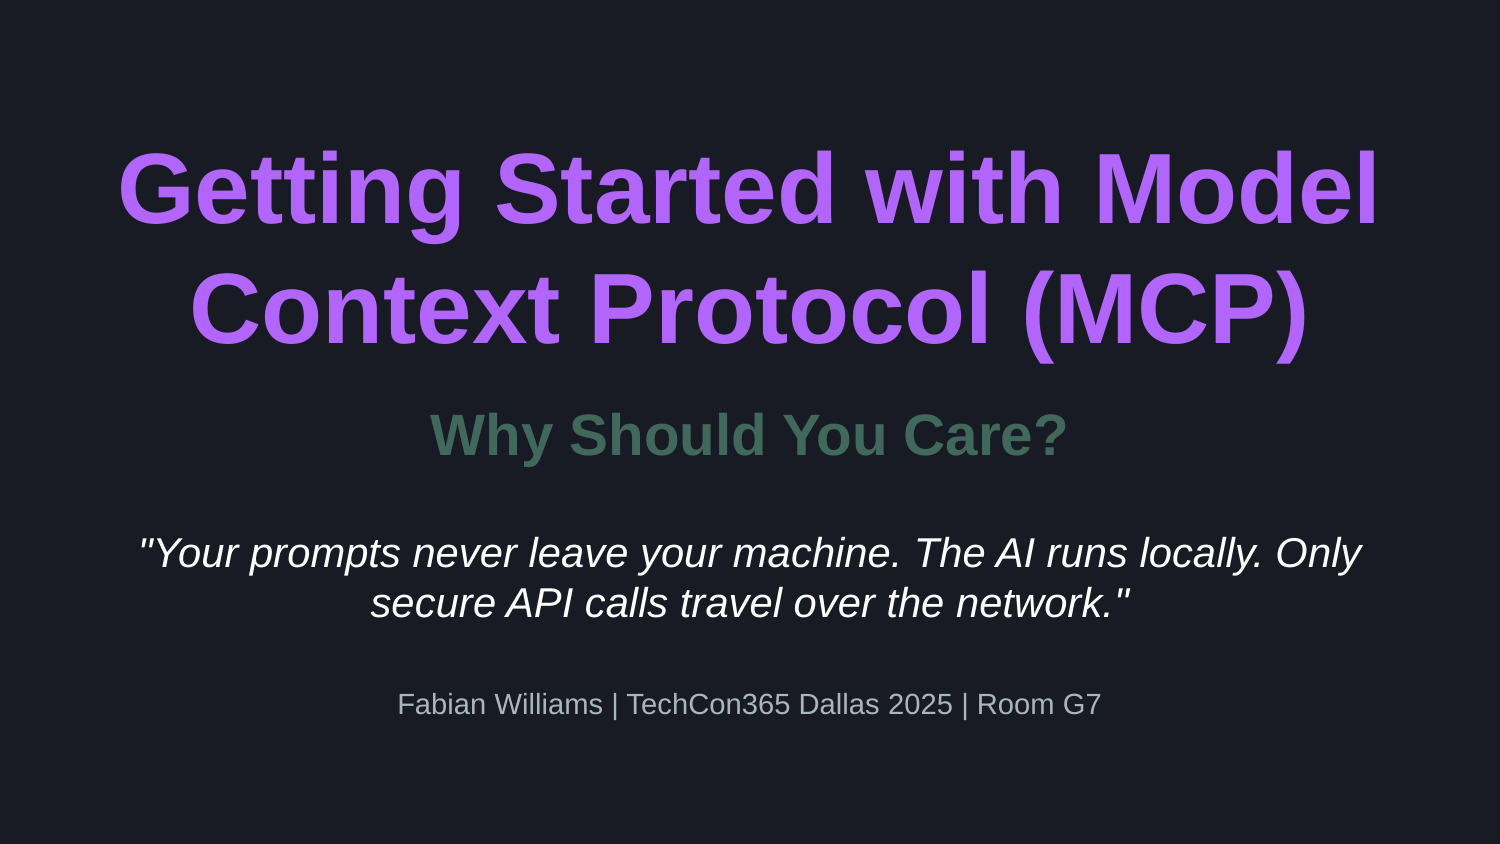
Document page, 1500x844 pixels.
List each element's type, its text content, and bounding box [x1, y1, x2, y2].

text_box "Your prompts never leave your machine. The AI runs locally. Only secure API calls travel over the network." [69, 526, 1430, 624]
text_box Getting Started with Model Context Protocol (MCP) [69, 123, 1430, 355]
text_box Fabian Williams | TechCon365 Dallas 2025 | Room G7 [391, 685, 1109, 720]
text_box Why Should You Care? [423, 396, 1077, 464]
